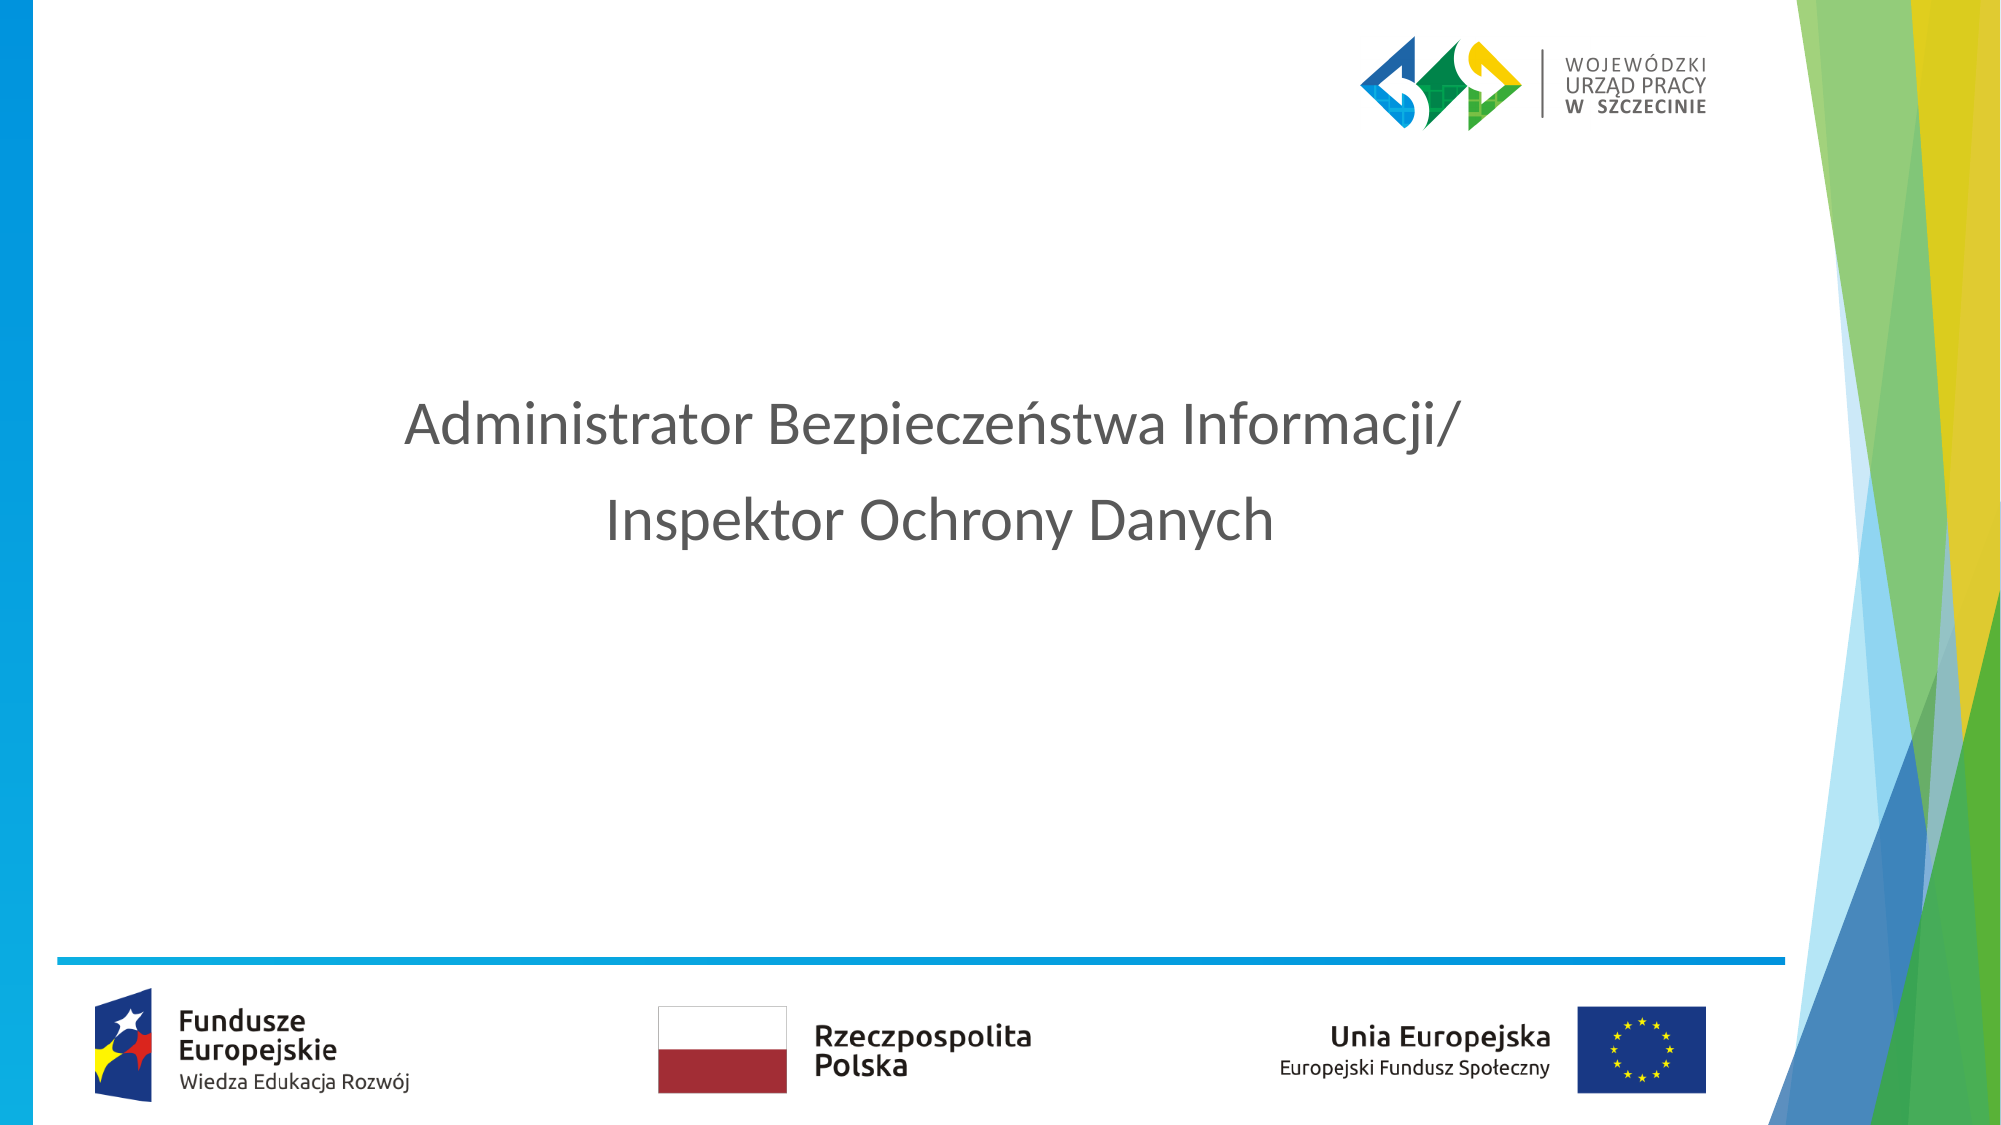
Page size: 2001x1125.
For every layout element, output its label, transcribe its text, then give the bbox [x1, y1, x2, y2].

list Administrator Bezpieczeństwa Informacji/ Inspektor Ochrony Danych [78, 374, 1804, 1028]
picture [1360, 36, 1706, 131]
picture [95, 1028, 1706, 1102]
